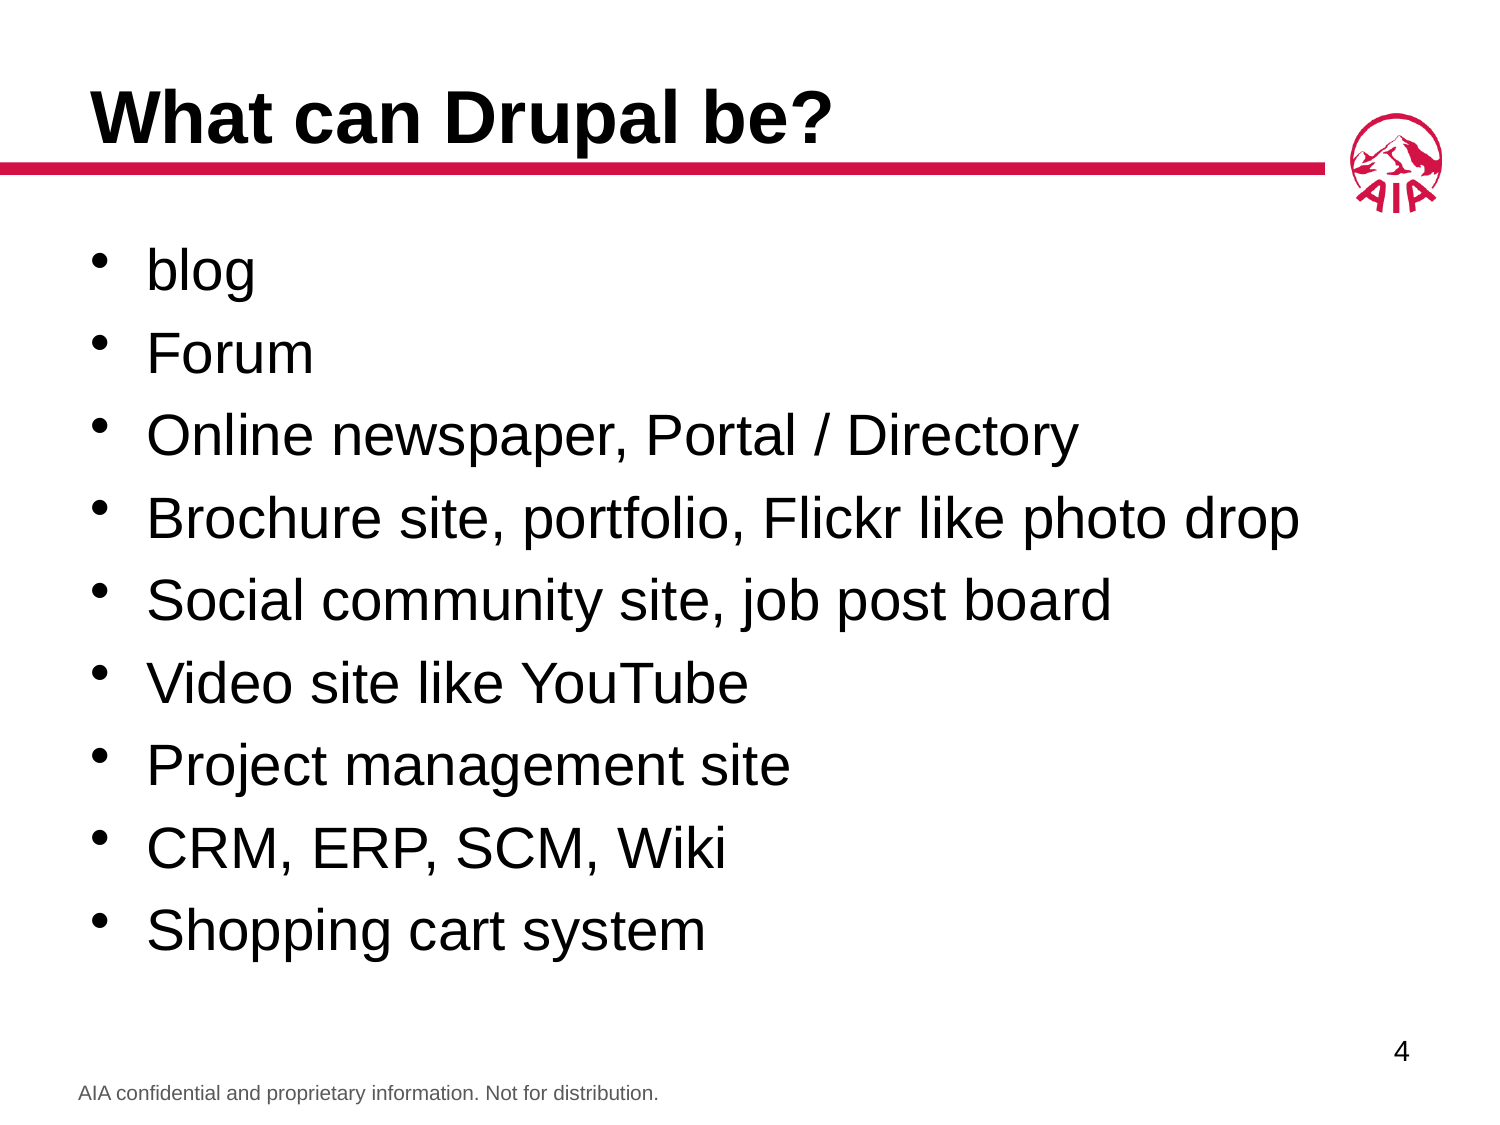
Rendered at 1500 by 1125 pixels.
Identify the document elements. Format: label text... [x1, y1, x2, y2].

slide_number 3 [1074, 1024, 1426, 1103]
picture [1350, 113, 1442, 213]
title What can Drupal be? [74, 40, 1276, 166]
list blog Forum Online newspaper, Portal / Directory Brochure site, portfolio, Flickr like photo drop Social community site, job post board Video site like YouTube Project management site CRM, ERP, SCM, Wiki Shopping cart system [74, 224, 1426, 1006]
